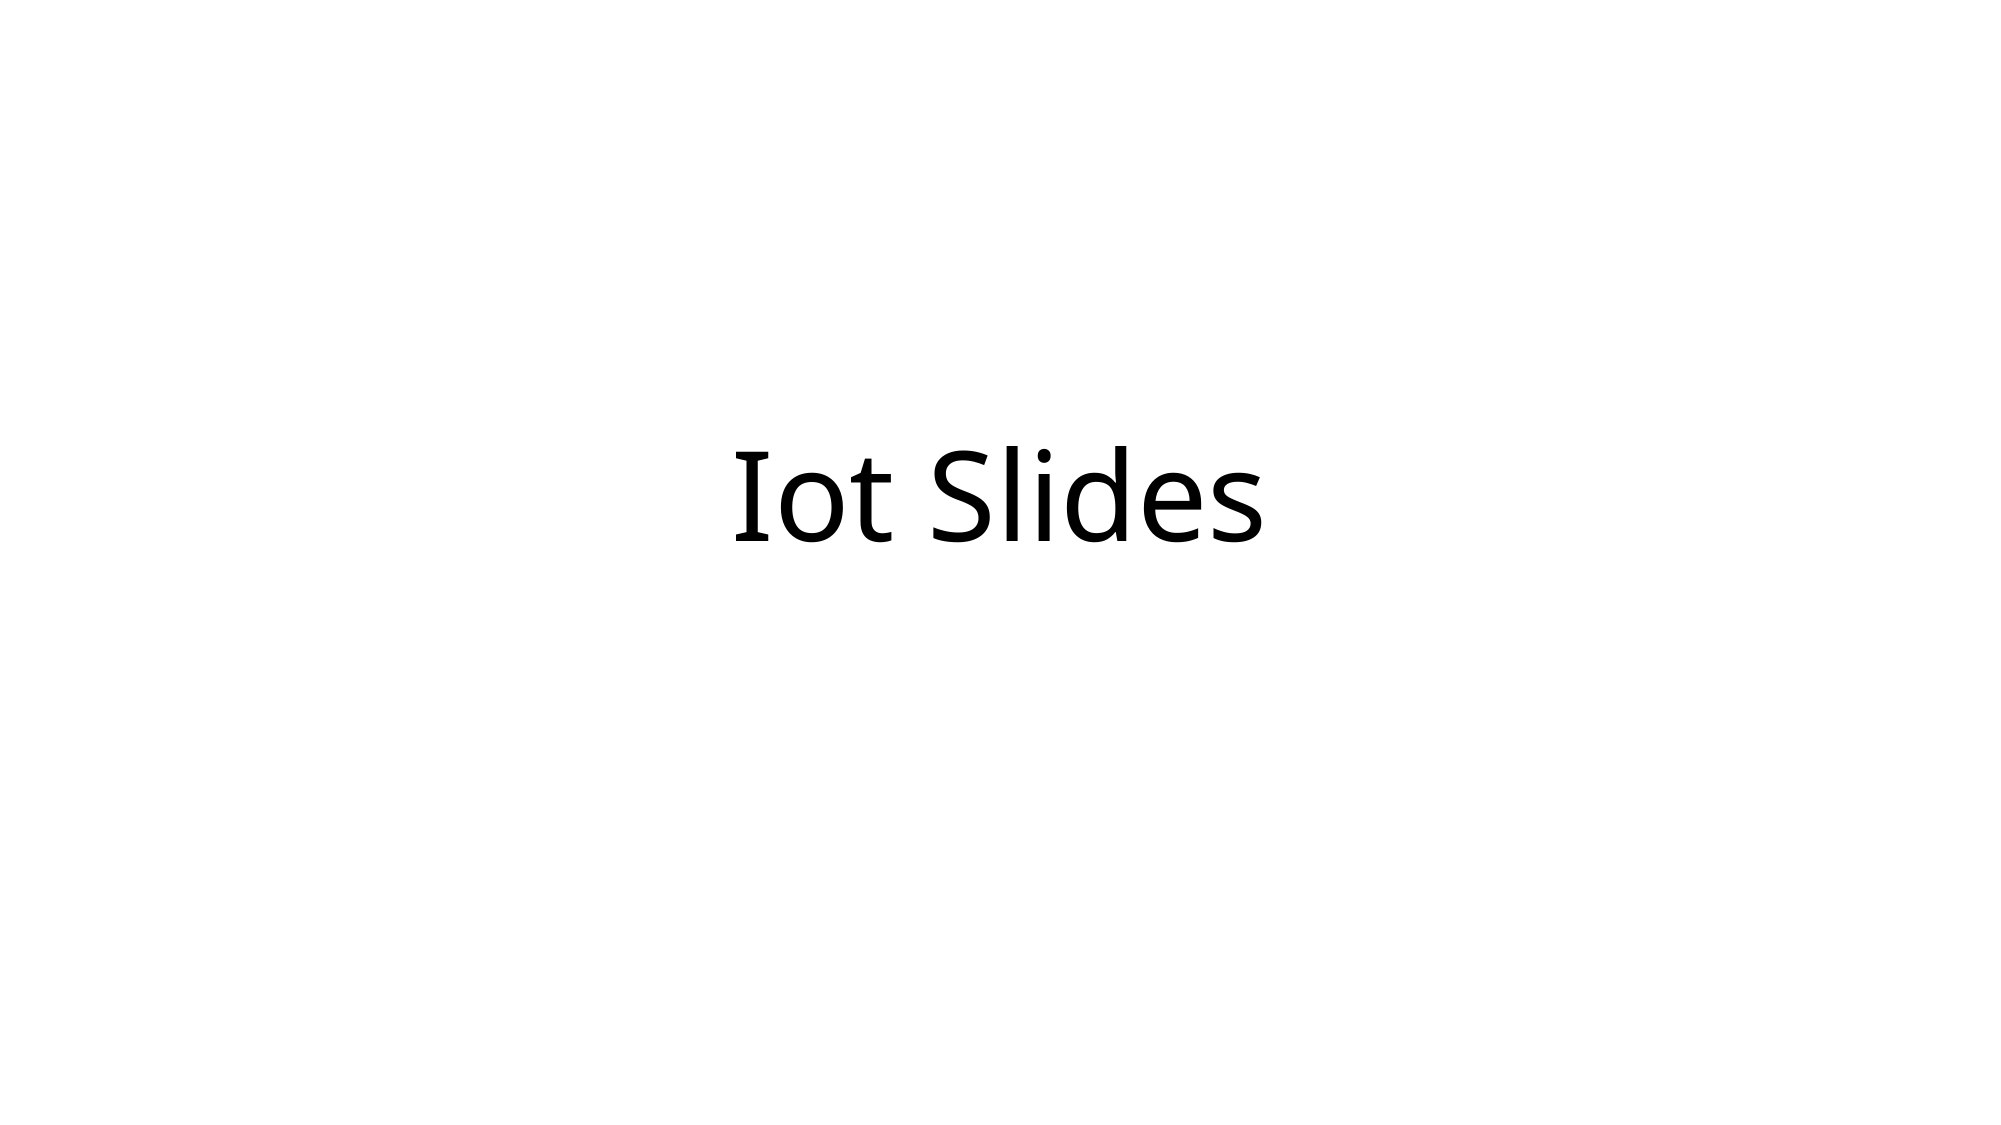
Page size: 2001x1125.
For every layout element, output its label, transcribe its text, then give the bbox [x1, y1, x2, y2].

title Iot Slides [249, 184, 1750, 576]
